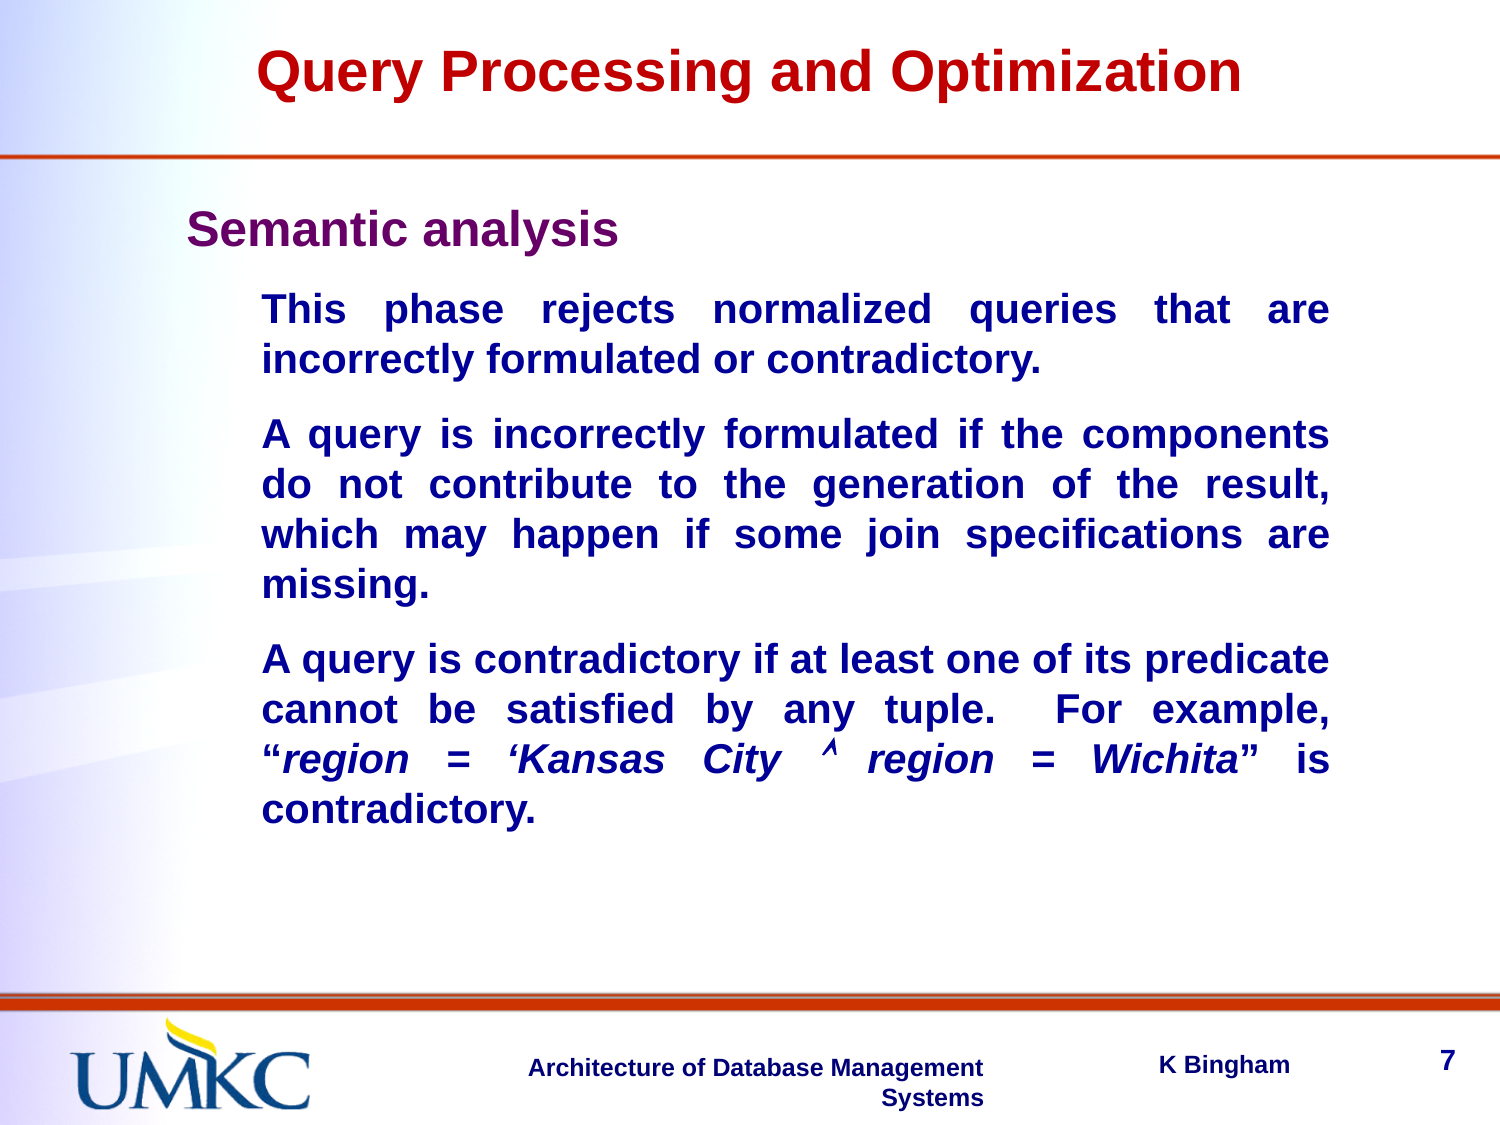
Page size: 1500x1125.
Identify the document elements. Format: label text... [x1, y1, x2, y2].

picture [0, 0, 1500, 1125]
title Query Processing and Optimization [112, 70, 1388, 137]
text_box Semantic analysis This phase rejects normalized queries that are incorrectly formulated or contradictory. A query is incorrectly formulated if the components do not contribute to the generation of the result, which may happen if some join specifications are missing. A query is contradictory if at least one of its predicate cannot be satisfied by any tuple. For example, “region = ‘Kansas City  region = Wichita” is contradictory. [171, 188, 1346, 839]
slide_number 7 [1372, 1033, 1472, 1074]
